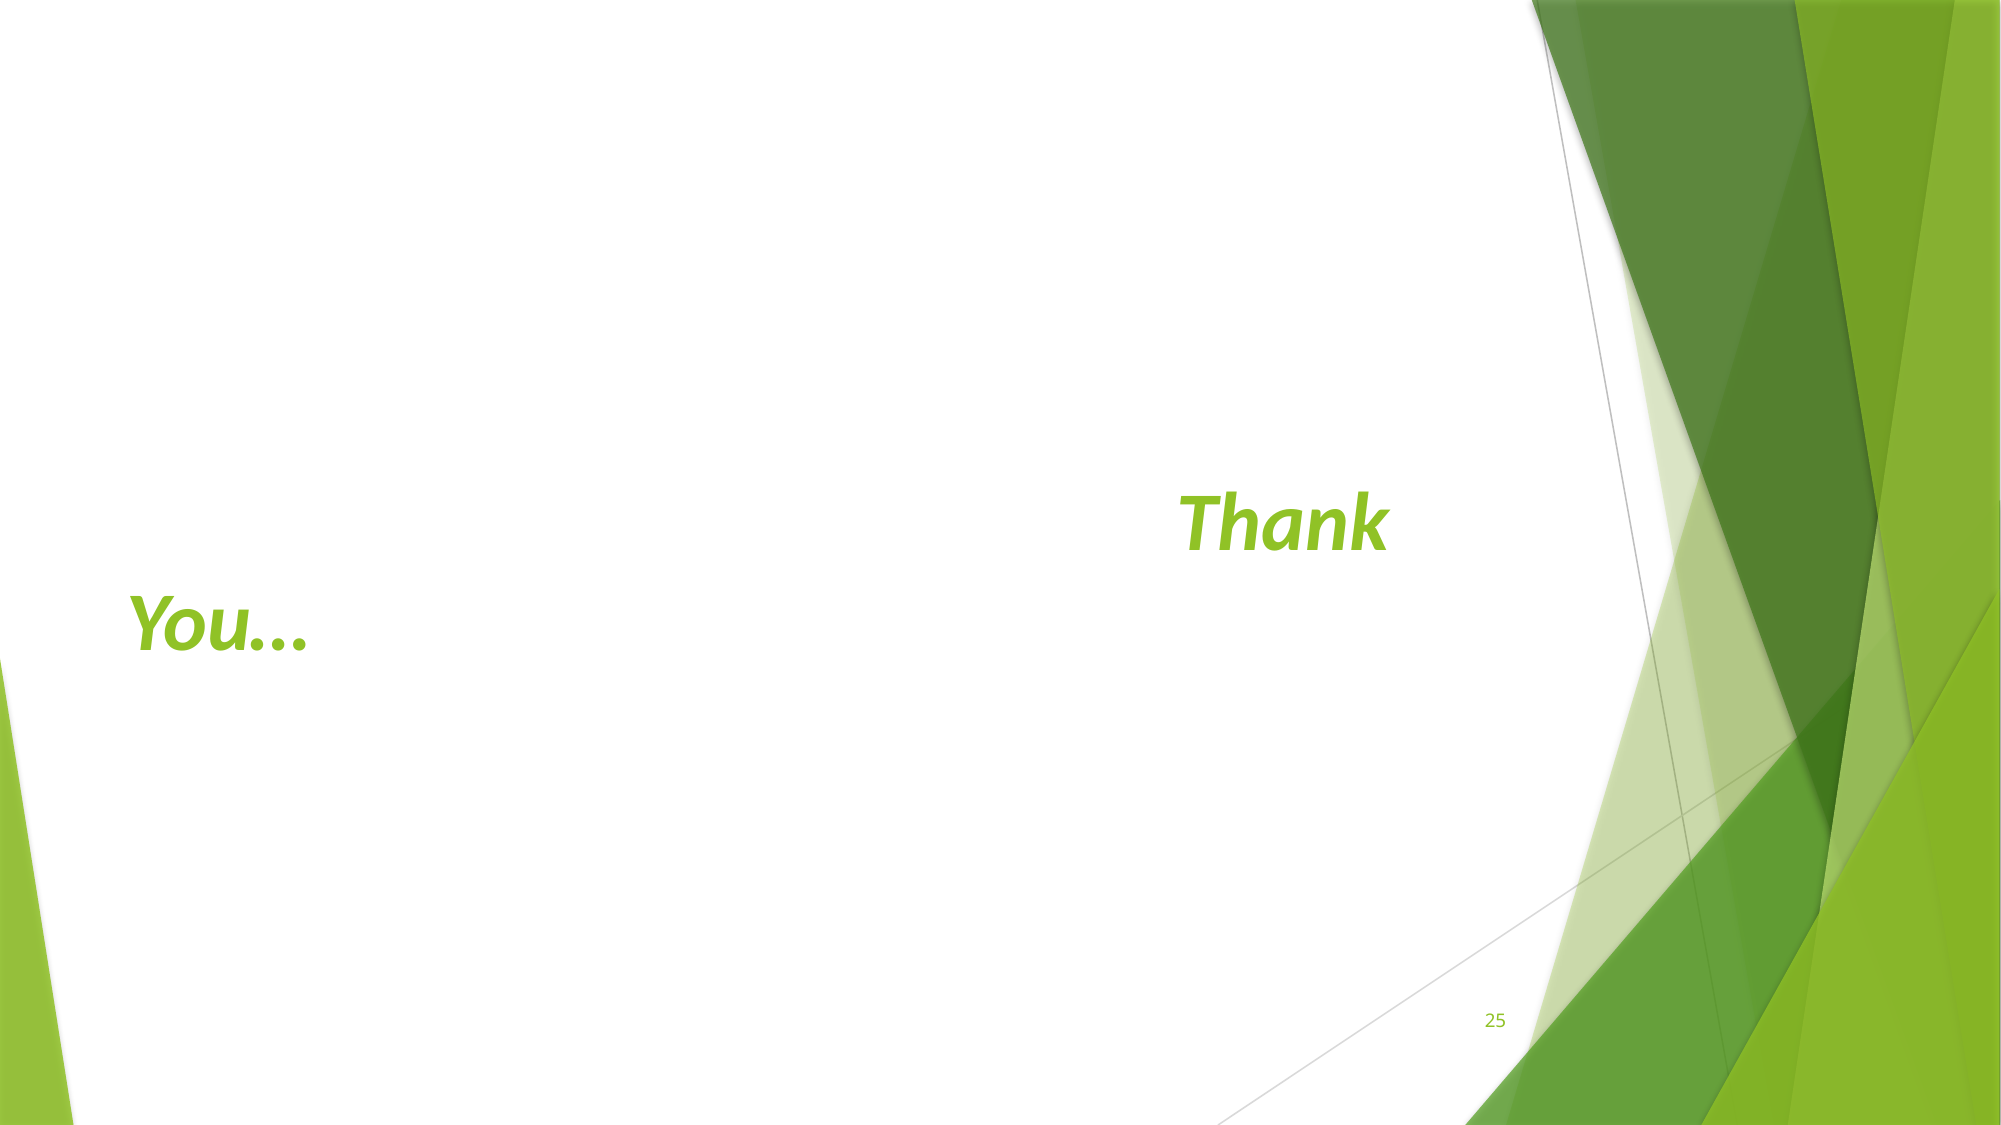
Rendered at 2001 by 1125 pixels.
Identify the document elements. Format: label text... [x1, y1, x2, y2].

title Thank You… [111, 99, 1522, 1021]
slide_number 25 [1409, 991, 1522, 1051]
